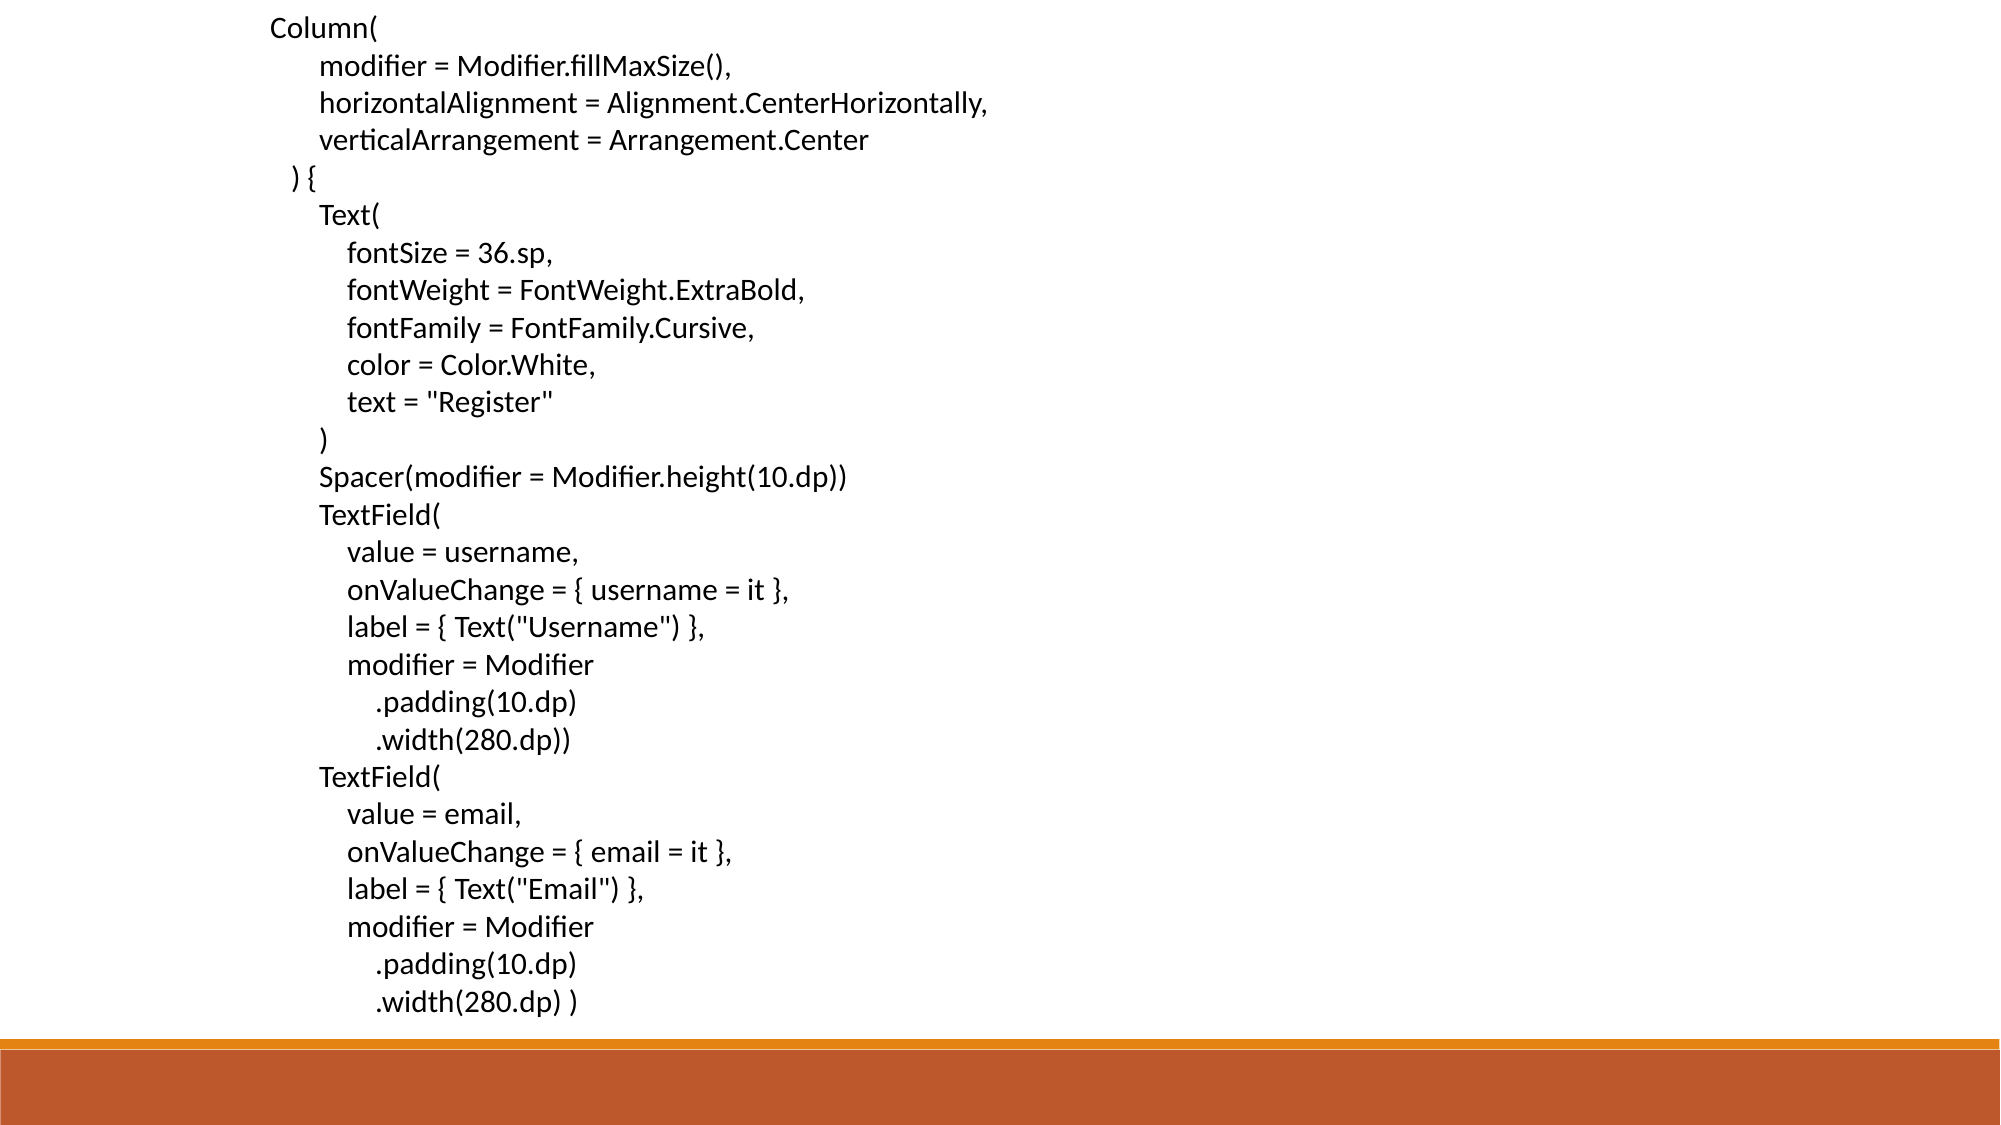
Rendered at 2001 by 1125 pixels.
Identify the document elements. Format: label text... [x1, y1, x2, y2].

text_box Column( modifier = Modifier.fillMaxSize(), horizontalAlignment = Alignment.CenterHorizontally, verticalArrangement = Arrangement.Center ) { Text( fontSize = 36.sp, fontWeight = FontWeight.ExtraBold, fontFamily = FontFamily.Cursive, color = Color.White, text = "Register" ) Spacer(modifier = Modifier.height(10.dp)) TextField( value = username, onValueChange = { username = it }, label = { Text("Username") }, modifier = Modifier .padding(10.dp) .width(280.dp)) TextField( value = email, onValueChange = { email = it }, label = { Text("Email") }, modifier = Modifier .padding(10.dp) .width(280.dp) ) [248, 0, 1500, 1063]
